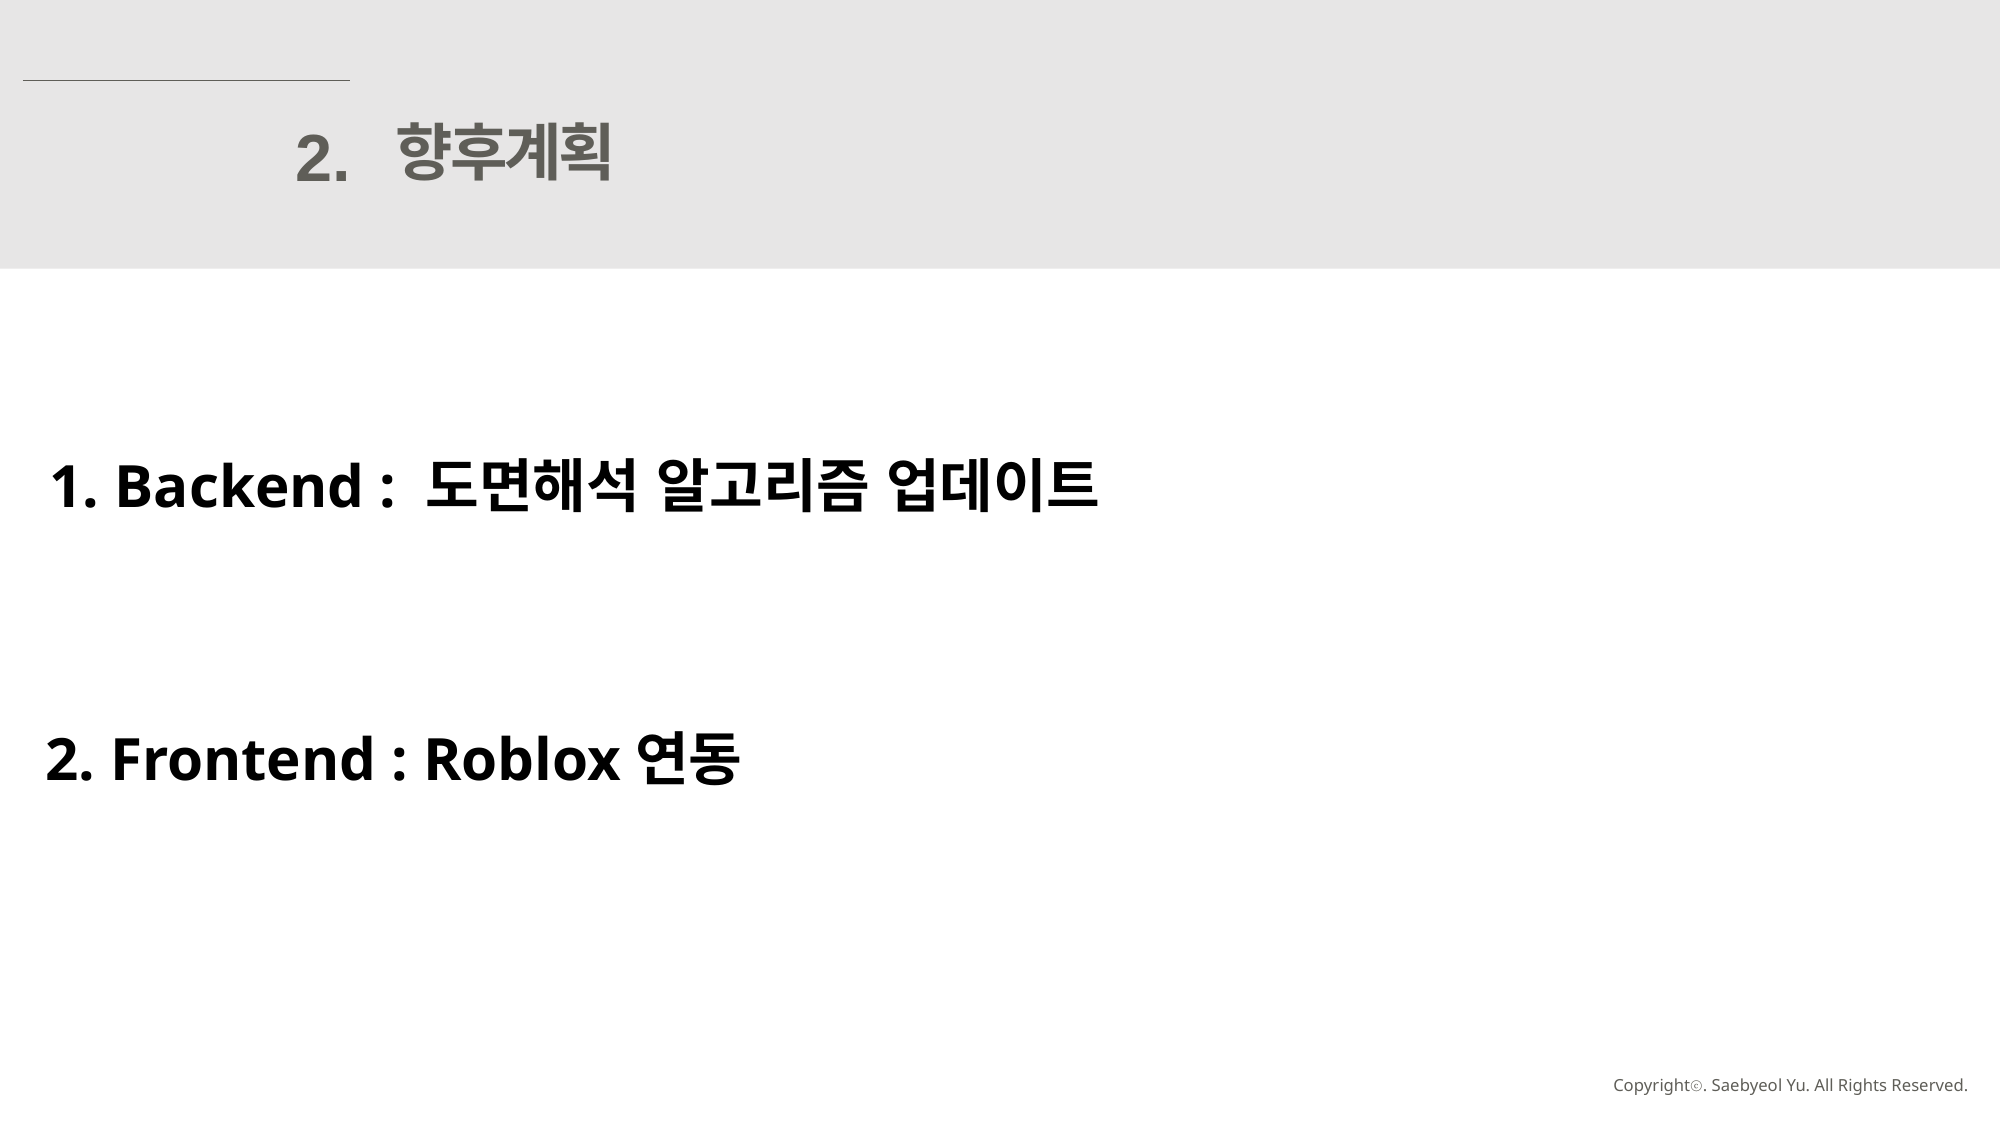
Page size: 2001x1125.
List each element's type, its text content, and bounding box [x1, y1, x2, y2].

text_box 2. [280, 106, 367, 202]
text_box 1. Backend : 도면해석 알고리즘 업데이트 2. Frontend : Roblox연동 [0, 265, 2000, 800]
text_box 향후계획 [381, 105, 632, 196]
text_box [0, 0, 2000, 265]
